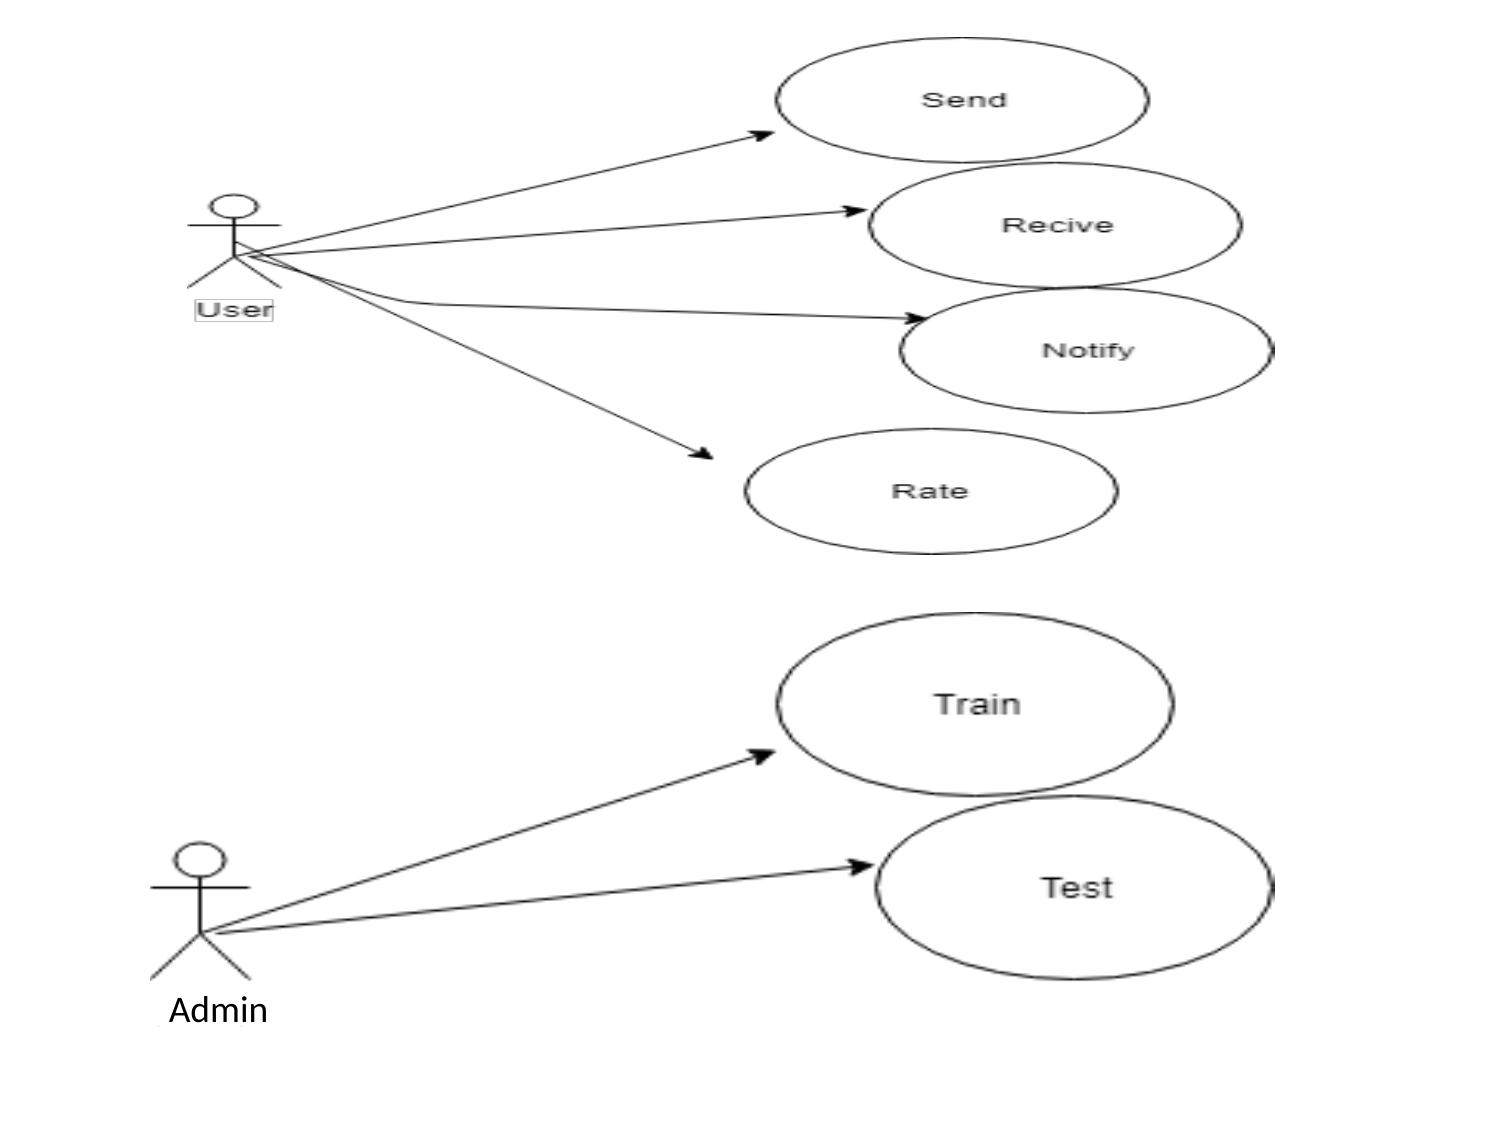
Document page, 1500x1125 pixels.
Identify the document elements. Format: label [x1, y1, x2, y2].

picture [187, 37, 1276, 555]
picture [149, 612, 1276, 1027]
